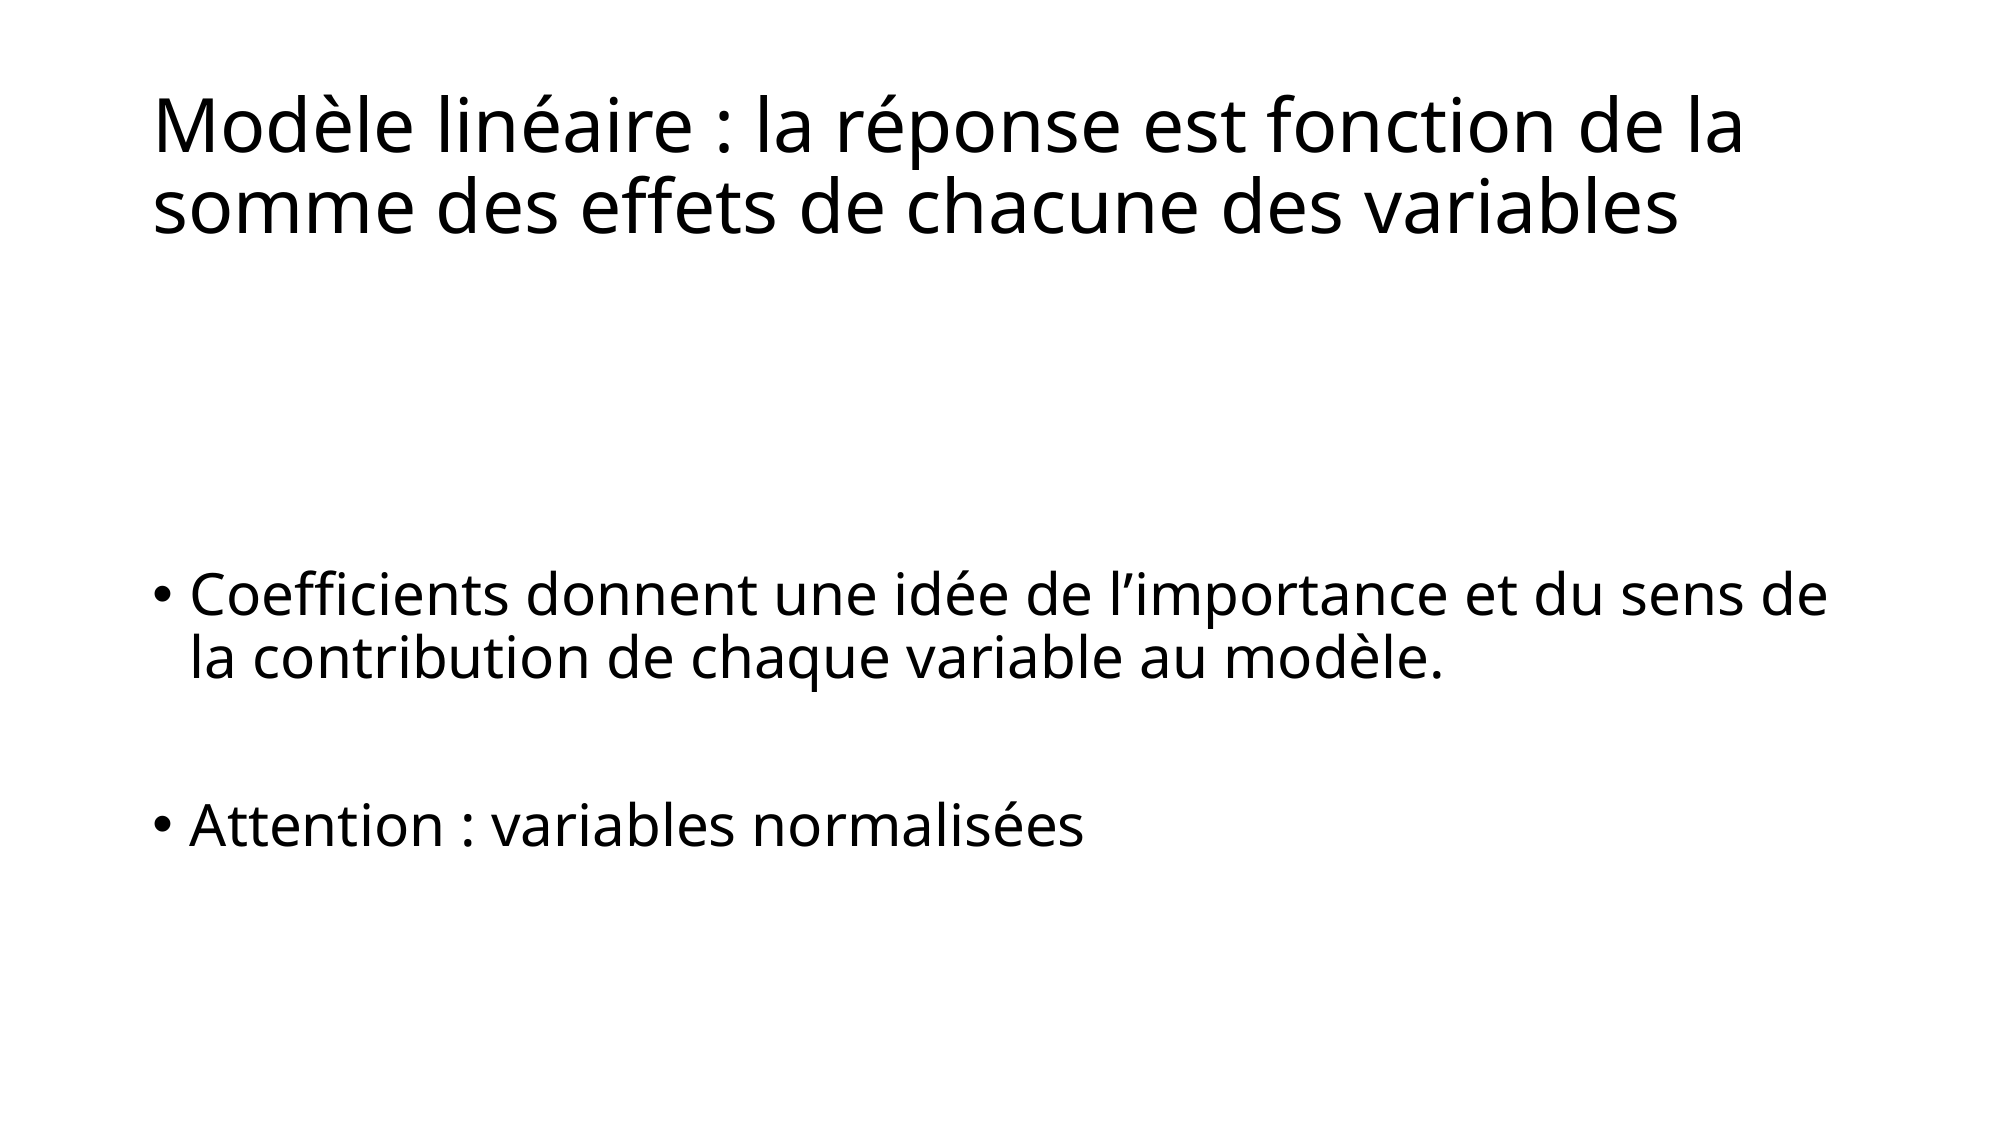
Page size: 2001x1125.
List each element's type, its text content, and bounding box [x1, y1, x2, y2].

title Modèle linéaire : la réponse est fonction de la somme des effets de chacune des variables [137, 59, 1863, 278]
